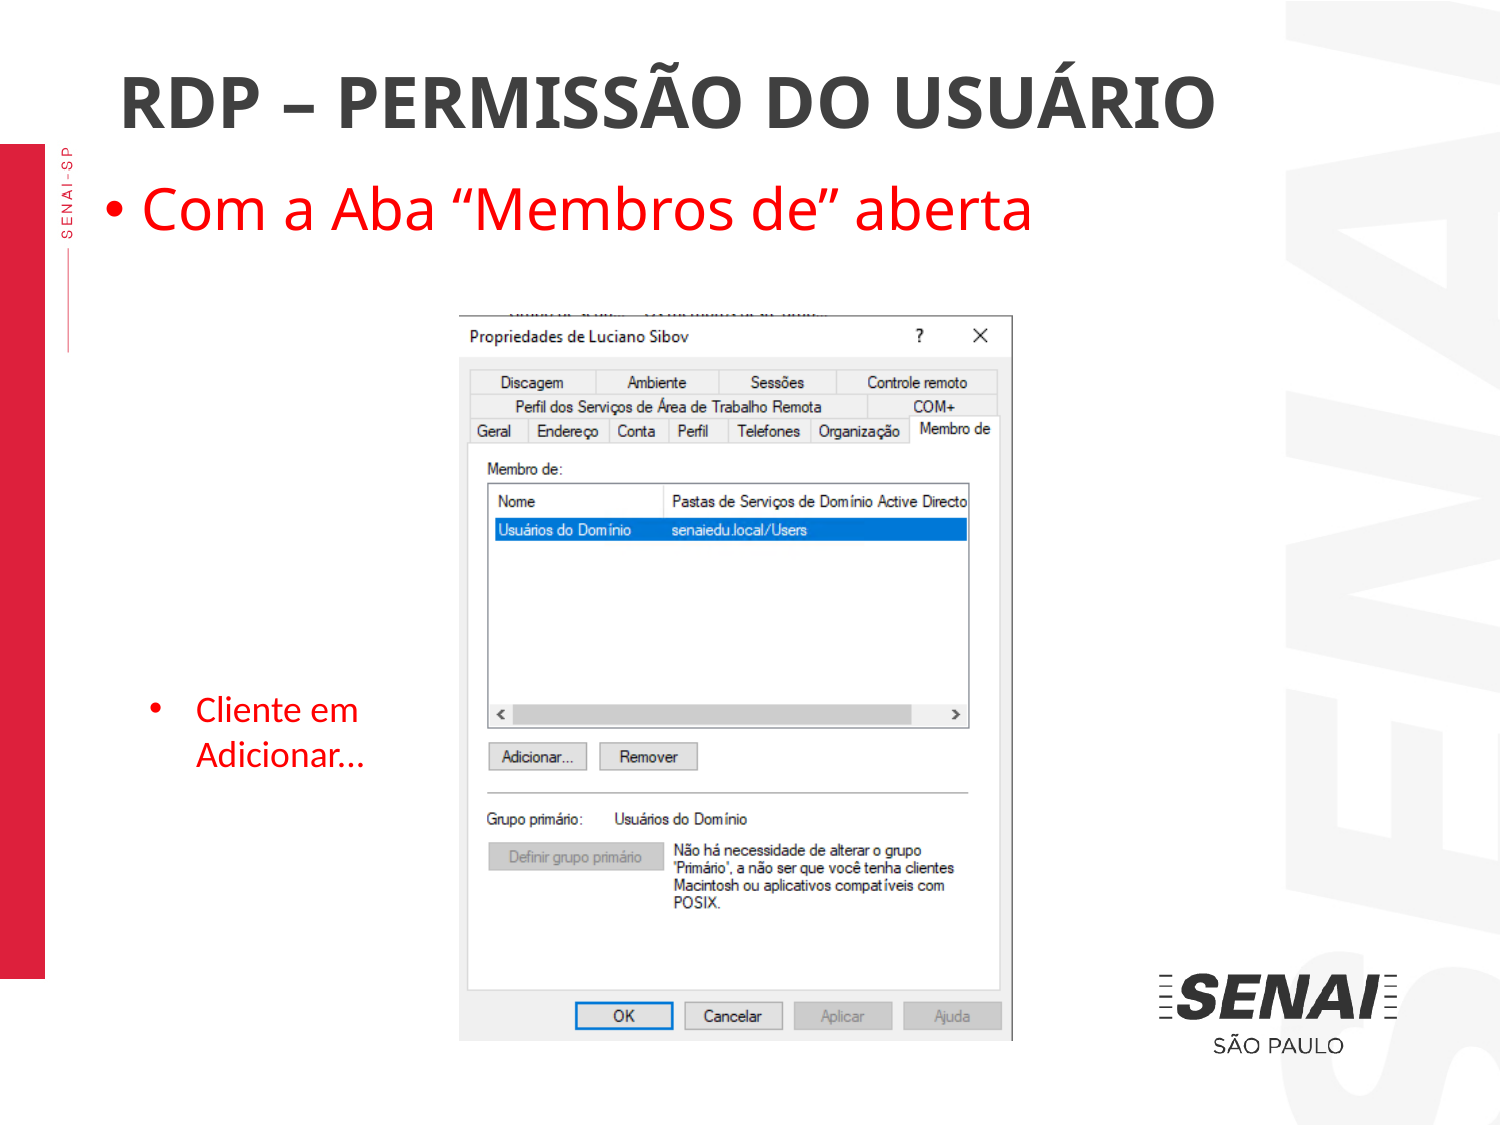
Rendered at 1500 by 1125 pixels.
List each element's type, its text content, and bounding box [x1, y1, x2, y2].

text_box Cliente em Adicionar... [134, 677, 459, 783]
list RDP – PERMISSÃO DO USUÁRIO [103, 59, 1286, 153]
list Com a Aba “Membros de” aberta [89, 173, 1407, 369]
picture [0, 0, 1500, 1125]
